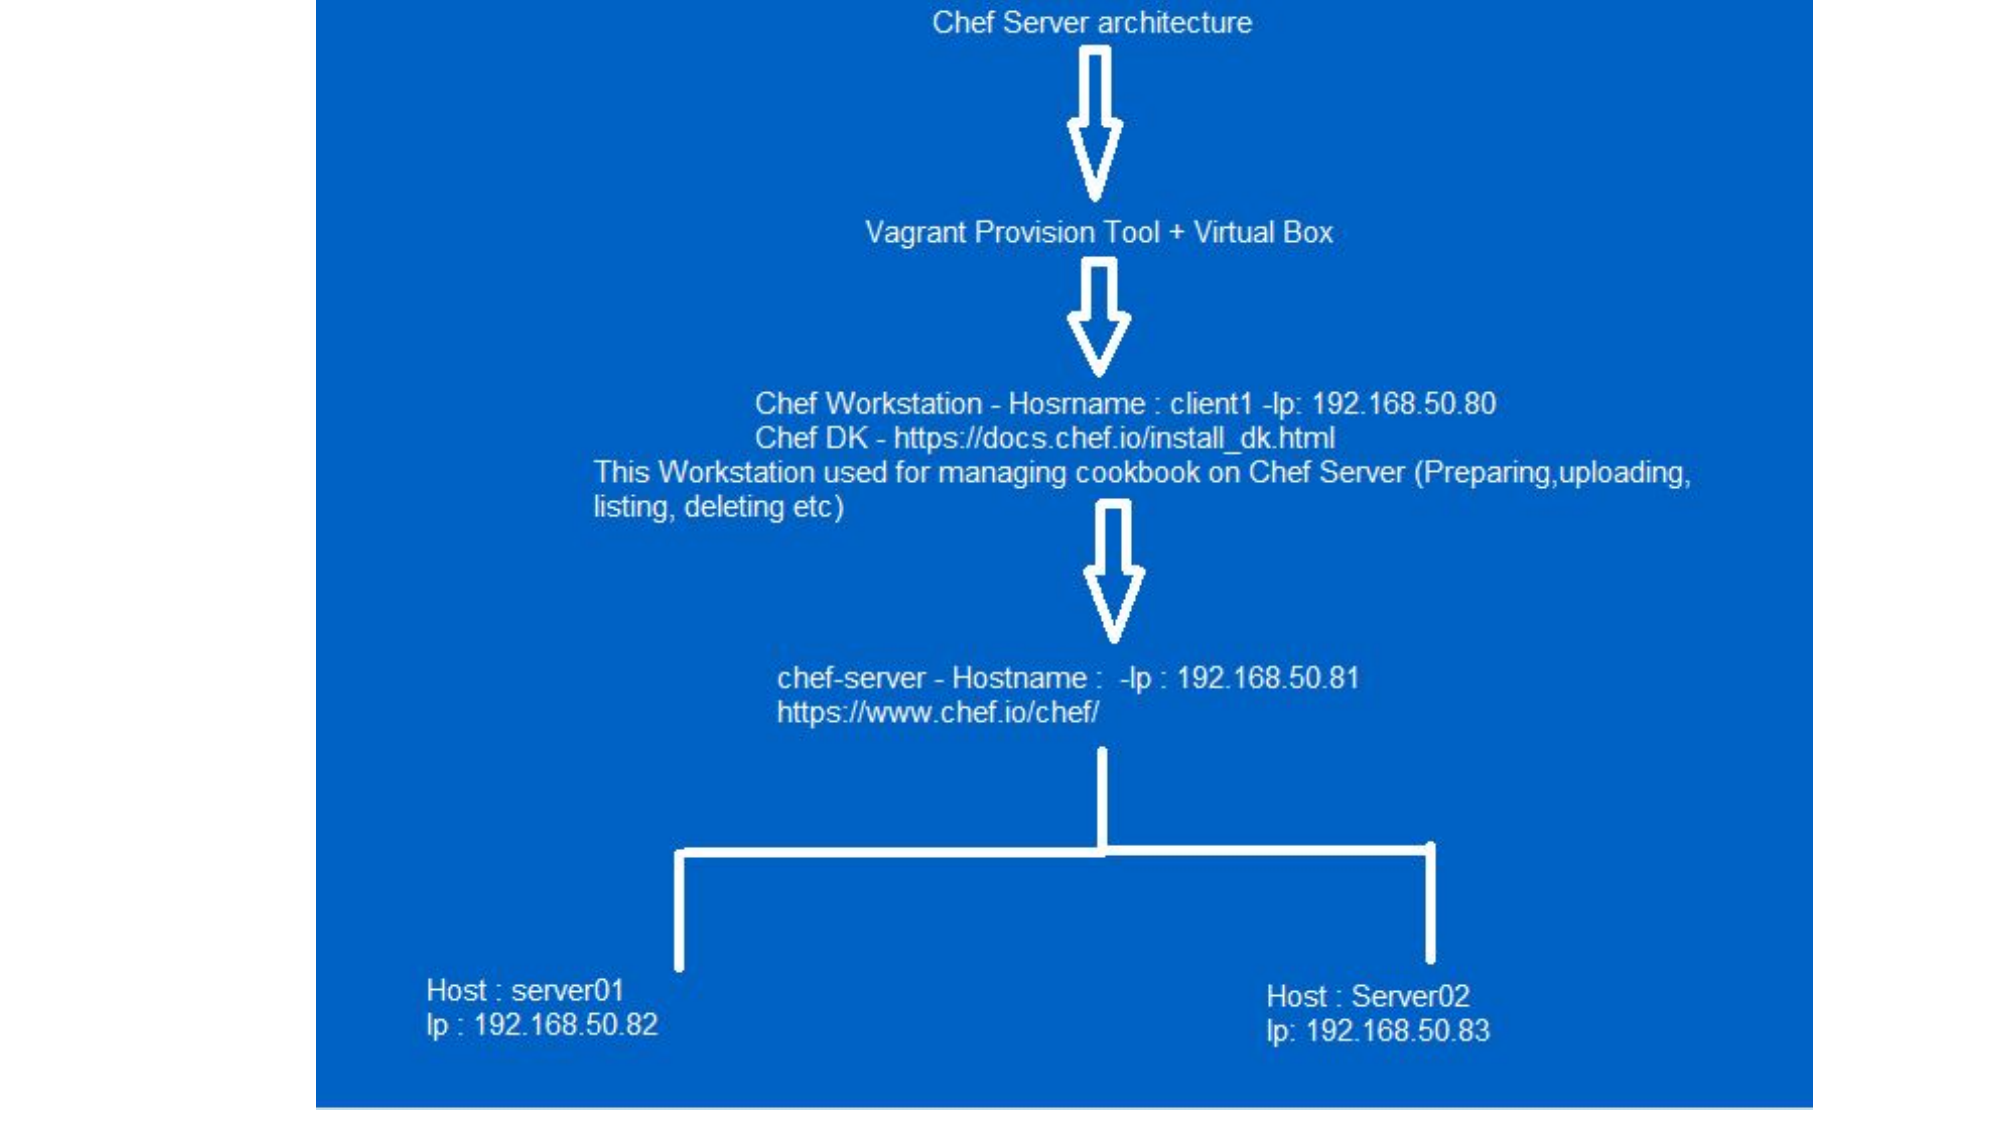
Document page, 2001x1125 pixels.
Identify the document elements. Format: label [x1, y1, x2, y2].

picture [315, 0, 1813, 1110]
